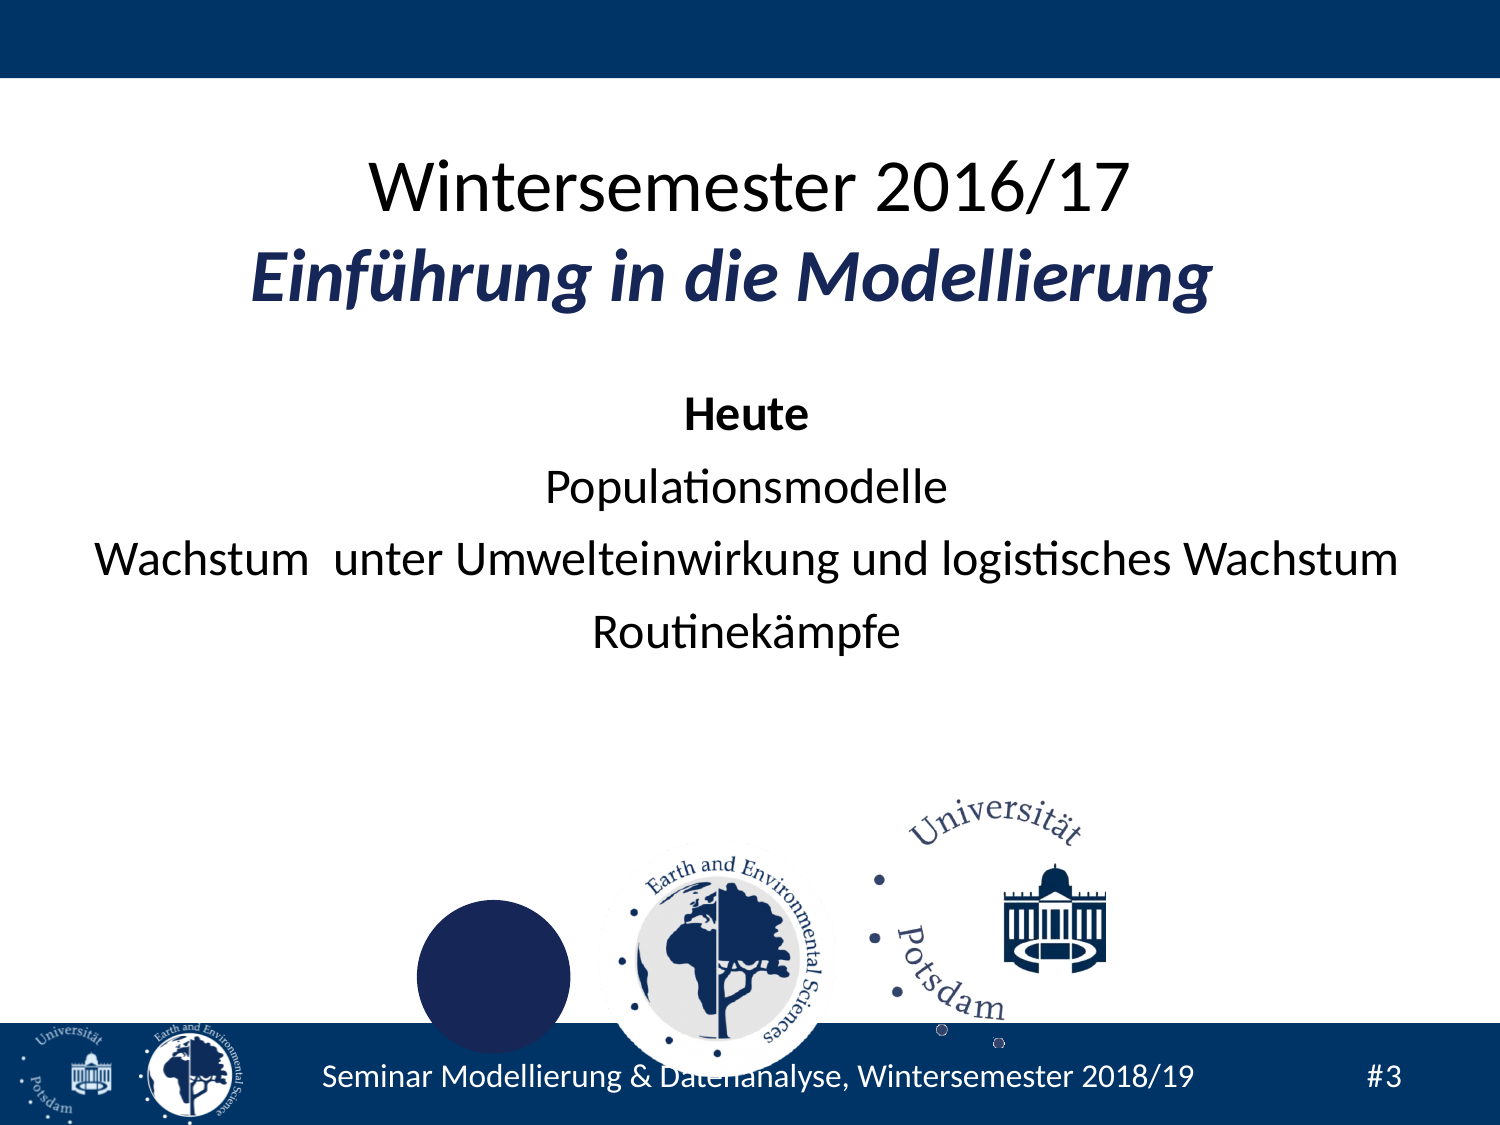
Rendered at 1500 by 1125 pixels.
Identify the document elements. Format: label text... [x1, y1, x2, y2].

picture [139, 1023, 243, 1125]
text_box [416, 797, 1106, 1078]
text_box Heute Populationsmodelle Wachstum unter Umwelteinwirkung und logistisches Wachstum Routinekämpfe [0, 373, 1495, 666]
text_box Wintersemester 2016/17 Einführung in die Modellierung [0, 129, 1500, 433]
